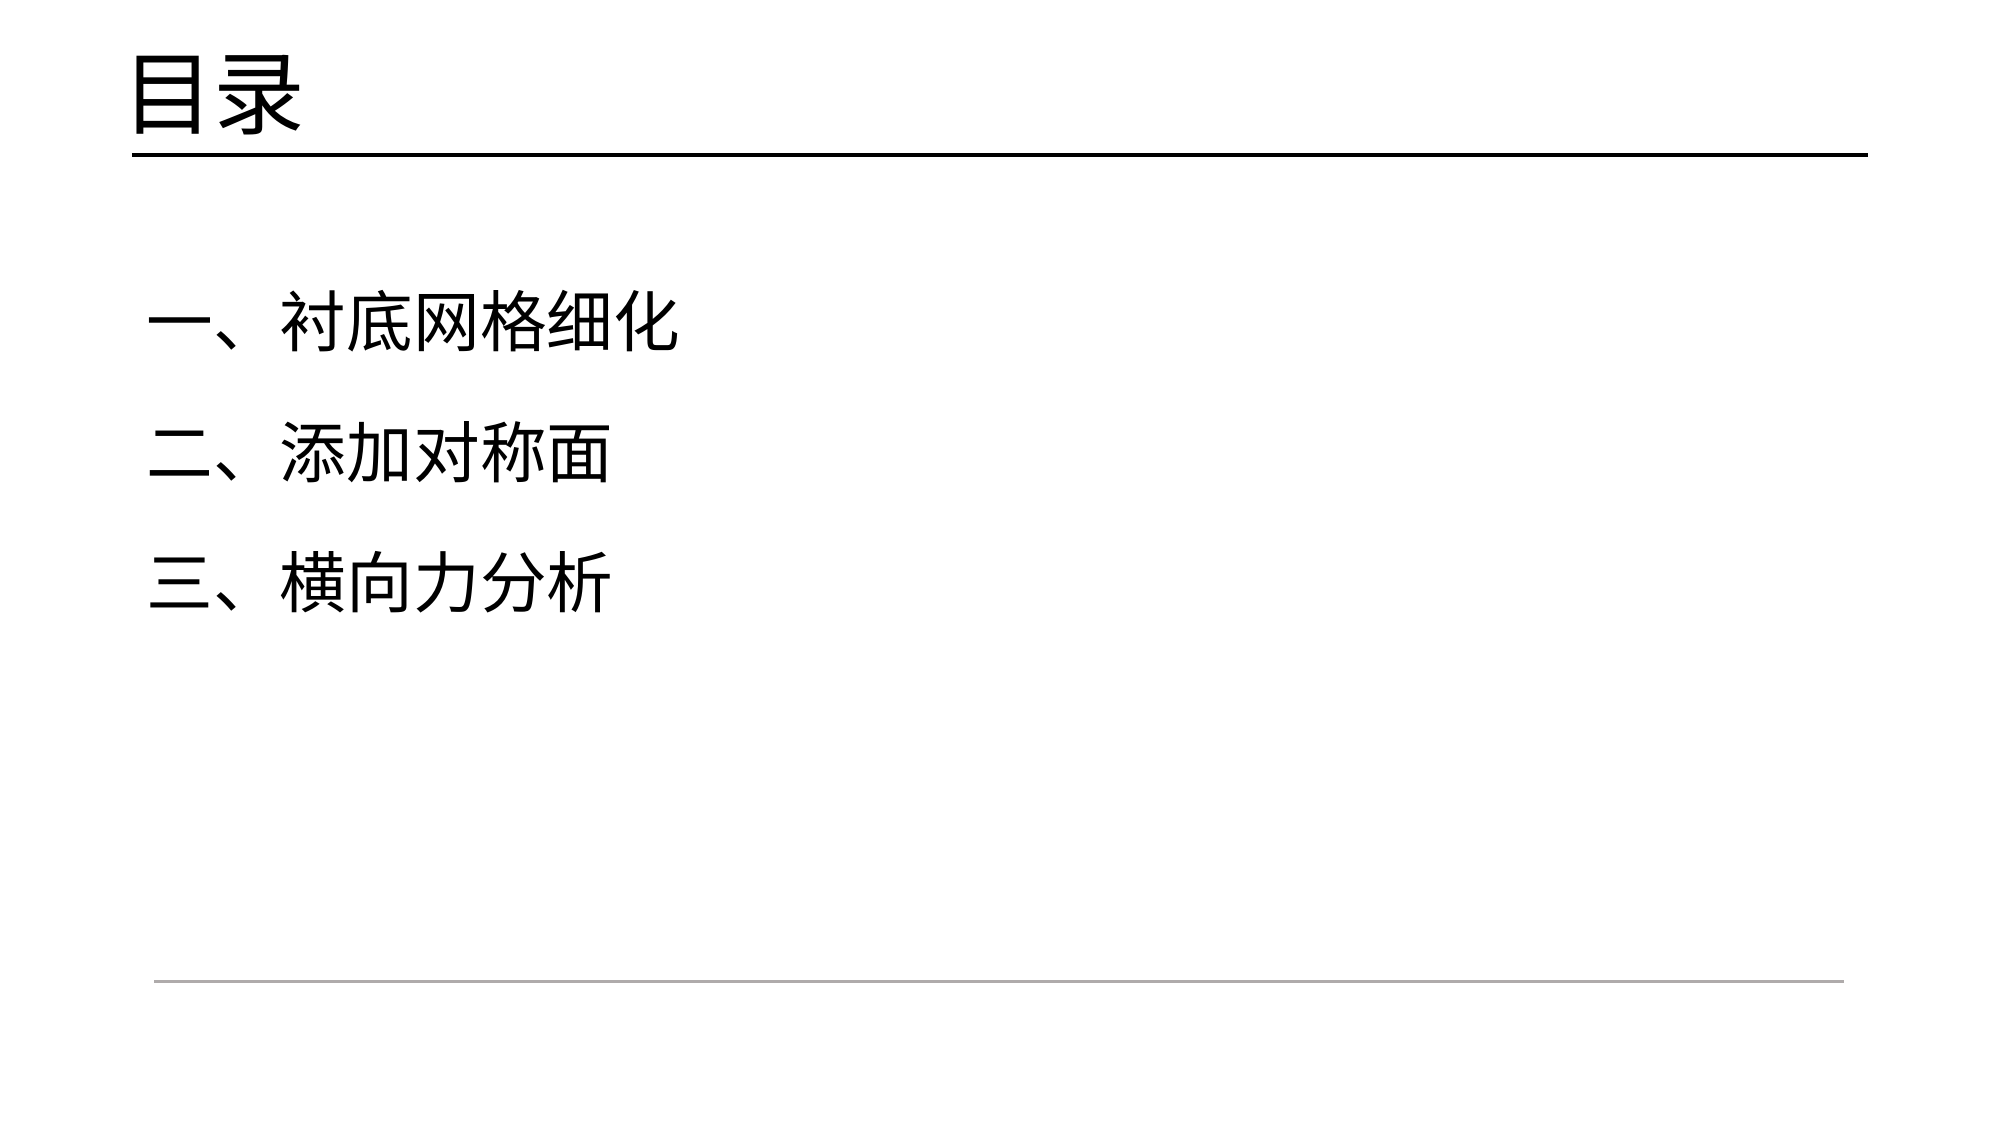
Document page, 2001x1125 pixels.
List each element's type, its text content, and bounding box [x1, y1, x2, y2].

text_box 目录 [0, 28, 1000, 154]
text_box 二、添加对称面 [131, 402, 1704, 498]
text_box 三、横向力分析 [131, 533, 1704, 628]
text_box 一、衬底网格细化 [131, 272, 1704, 368]
